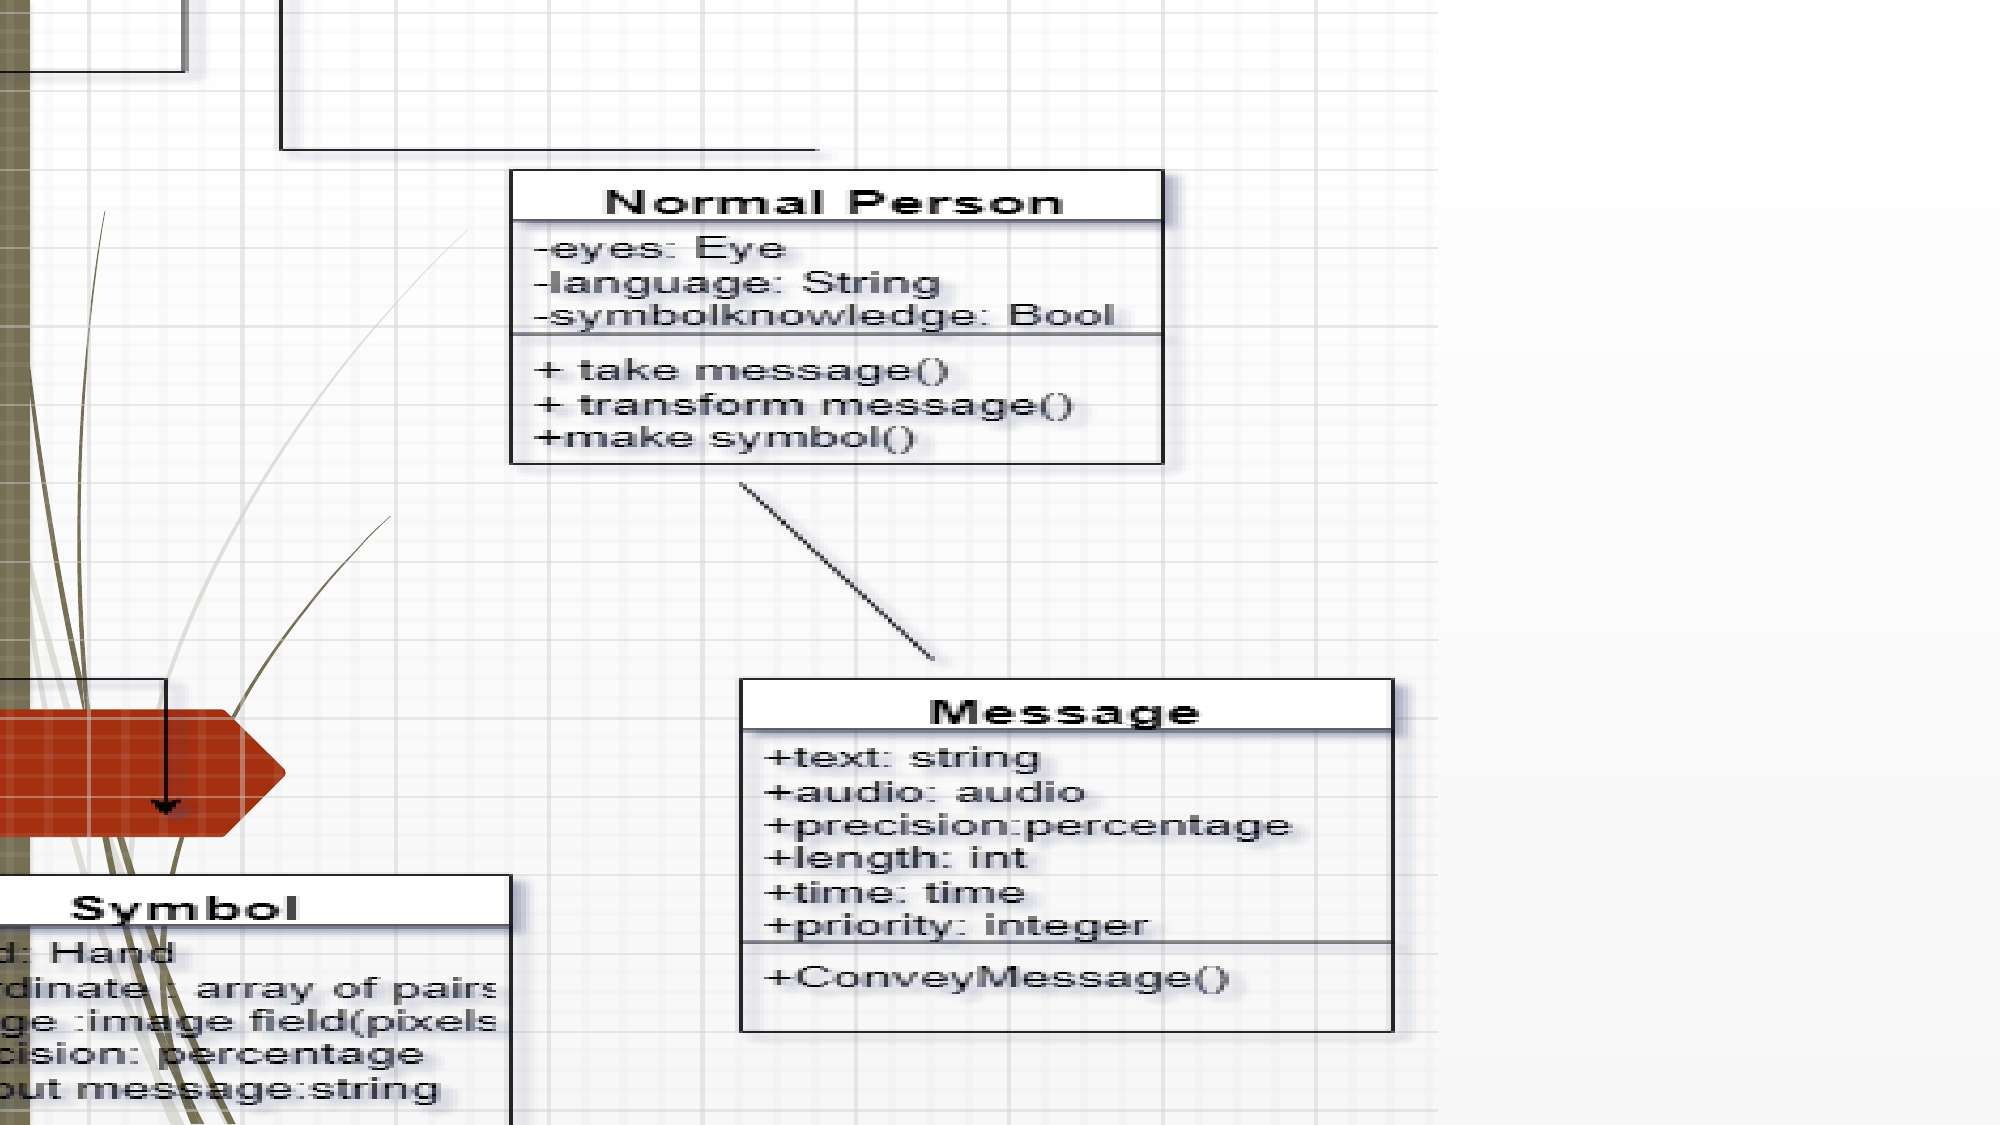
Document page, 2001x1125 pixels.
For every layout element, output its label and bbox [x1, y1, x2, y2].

picture [0, 0, 1438, 1125]
